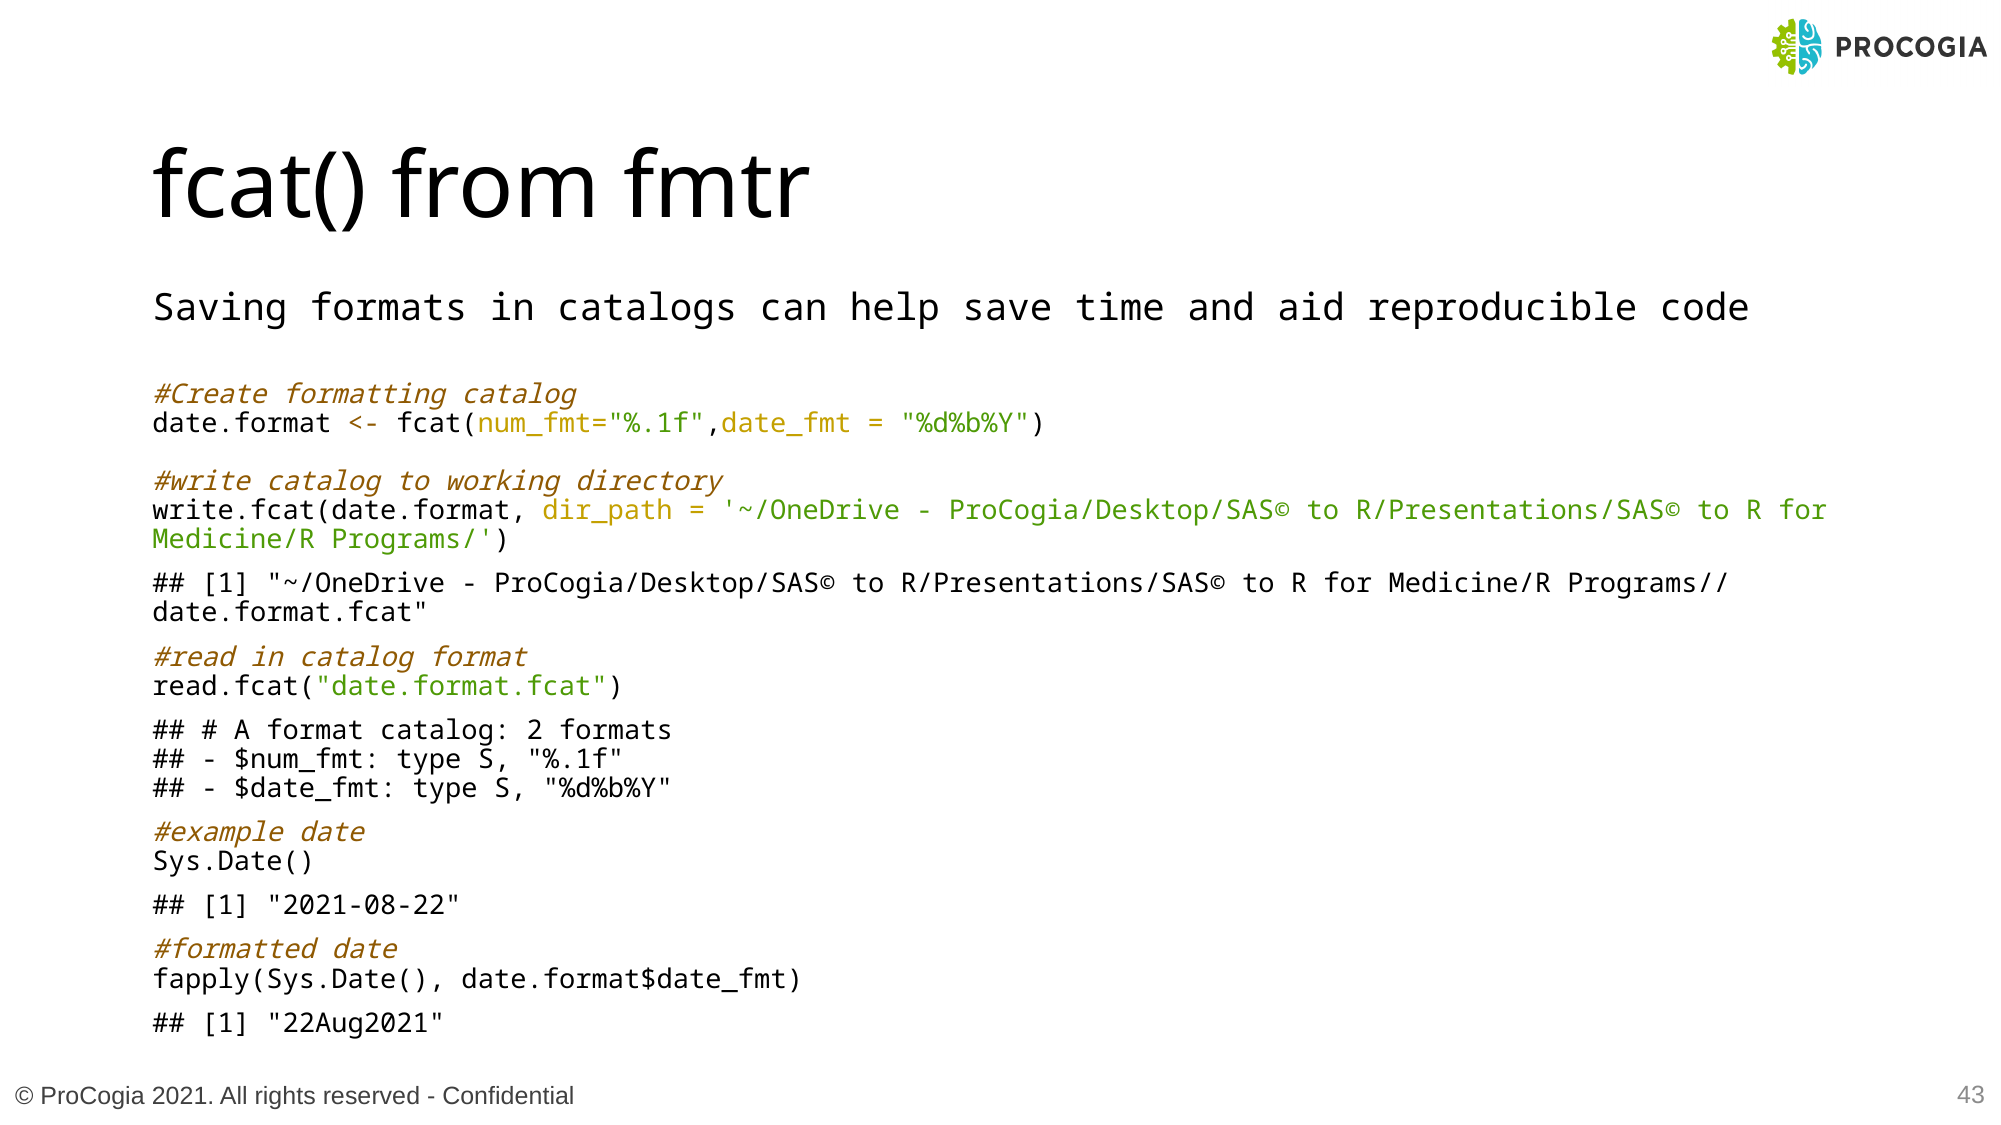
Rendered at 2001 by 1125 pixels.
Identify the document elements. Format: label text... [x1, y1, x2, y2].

list #Create formatting catalog date.format <- fcat(num_fmt="%.1f",date_fmt = "%d%b%Y") #write catalog to working directory write.fcat(date.format, dir_path = '~/OneDrive - ProCogia/Desktop/SAS© to R/Presentations/SAS© to R for Medicine/R Programs/') ## [1] "~/OneDrive - ProCogia/Desktop/SAS© to R/Presentations/SAS© to R for Medicine/R Programs//date.format.fcat" #read in catalog format read.fcat("date.format.fcat") ## # A format catalog: 2 formats ## - $num_fmt: type S, "%.1f" ## - $date_fmt: type S, "%d%b%Y" #example date Sys.Date() ## [1] "2021-08-22" #formatted date fapply(Sys.Date(), date.format$date_fmt) ## [1] "22Aug2021" [137, 385, 1881, 1052]
picture [1762, 0, 2000, 87]
title fcat() from fmtr [137, 98, 1852, 278]
slide_number 43 [1550, 1063, 2000, 1123]
text_box Saving formats in catalogs can help save time and aid reproducible code [137, 280, 1881, 385]
